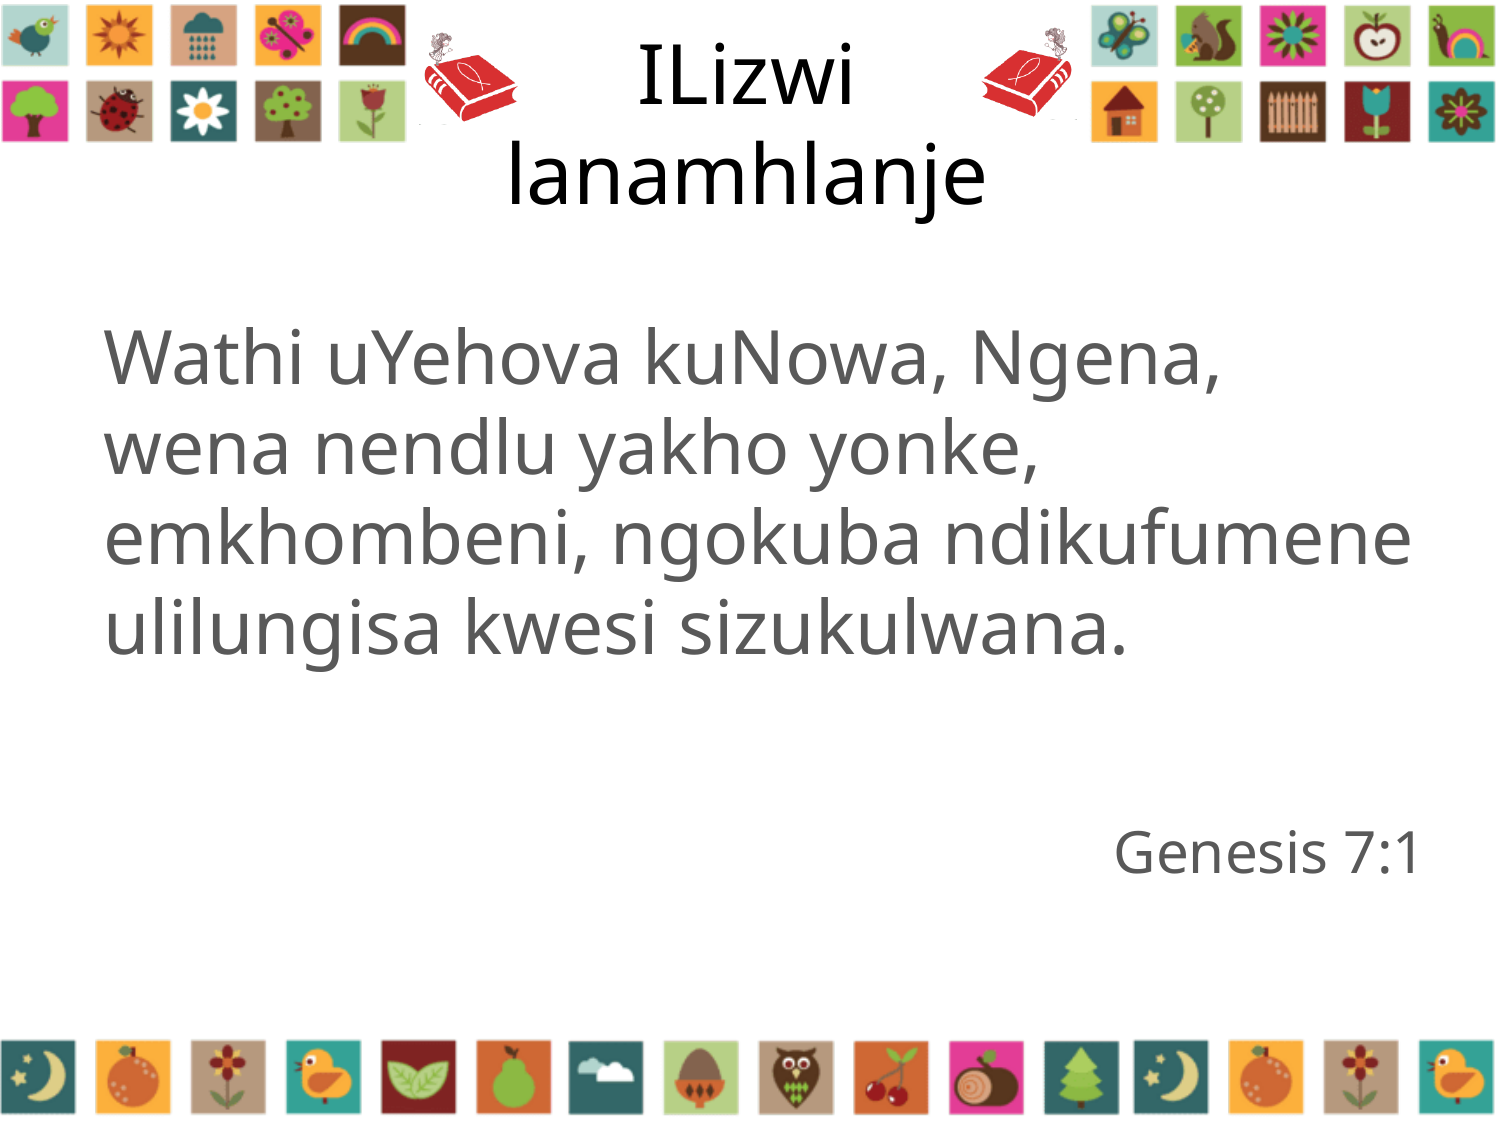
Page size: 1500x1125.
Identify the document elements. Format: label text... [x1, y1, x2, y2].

text_box Wathi uYehova kuNowa, Ngena, wena nendlu yakho yonke, emkhombeni, ngokuba ndikufumene ulilungisa kwesi sizukulwana. [88, 302, 1436, 678]
picture [950, 3, 1500, 150]
text_box ILizwi lanamhlanje [414, 13, 1080, 229]
text_box Genesis 7:1 [808, 807, 1441, 893]
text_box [0, 1028, 1500, 1118]
picture [0, 3, 550, 150]
